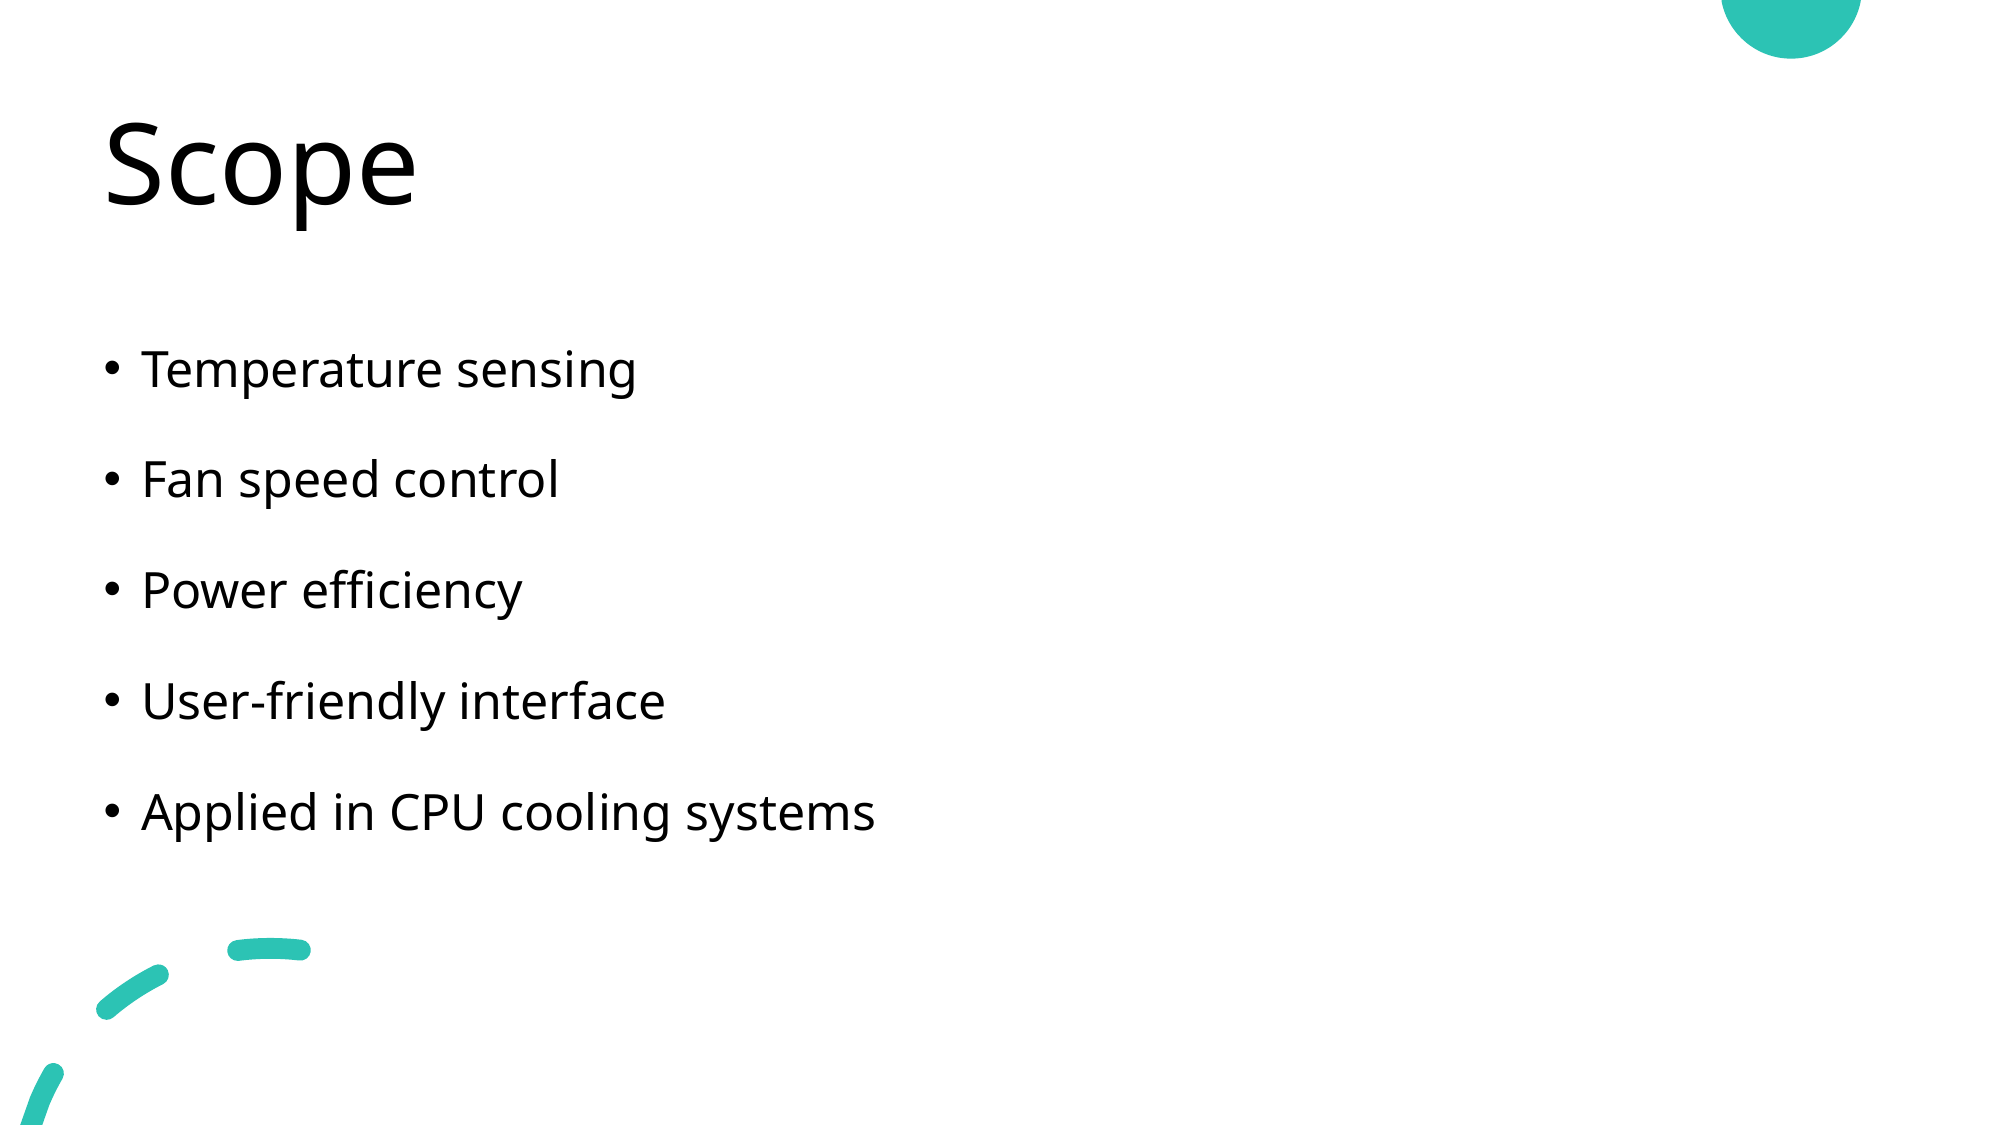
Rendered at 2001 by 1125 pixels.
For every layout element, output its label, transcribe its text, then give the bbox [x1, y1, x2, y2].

list Temperature sensing Fan speed control Power efficiency User-friendly interface Applied in CPU cooling systems [88, 299, 1902, 1014]
title Scope [88, 59, 1814, 278]
